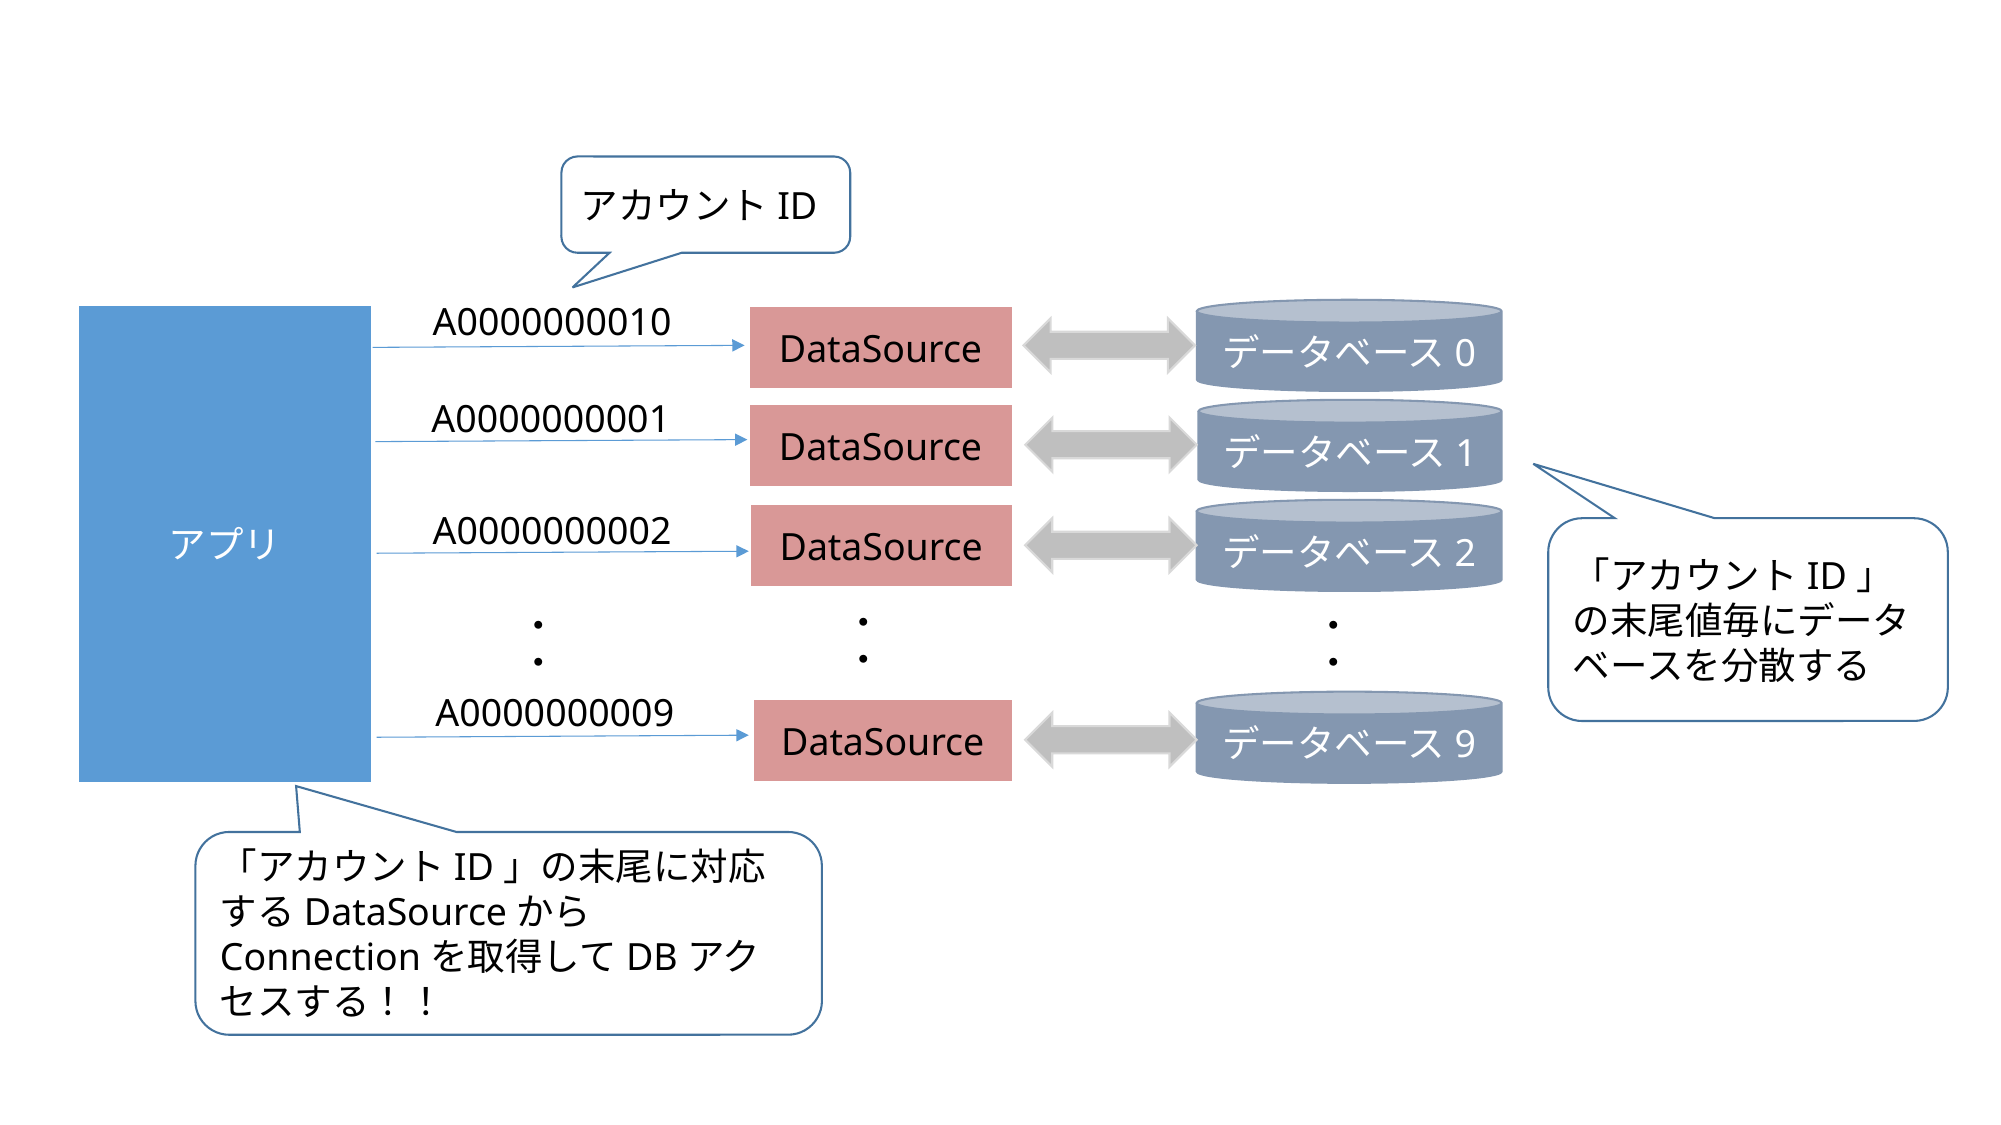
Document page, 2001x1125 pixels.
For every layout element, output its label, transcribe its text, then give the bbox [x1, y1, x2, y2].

text_box 「アカウントID」の末尾値毎にデータベースを分散する [1532, 462, 1949, 723]
text_box データベース2 [1195, 498, 1503, 592]
text_box DataSource [750, 307, 1012, 388]
text_box 「アカウントID」の末尾に対応するDataSourceからConnectionを取得してDBアクセスする！！ [194, 784, 823, 1036]
text_box データベース0 [1195, 298, 1503, 392]
text_box ・・ [1304, 591, 1365, 697]
text_box A0000000002 [417, 499, 742, 551]
text_box [1023, 415, 1199, 475]
text_box DataSource [750, 405, 1012, 486]
text_box ・・ [509, 591, 570, 697]
text_box A0000000010 [417, 290, 742, 345]
text_box A0000000002 [417, 554, 742, 560]
text_box A0000000001 [416, 442, 741, 448]
text_box DataSource [754, 700, 1012, 781]
text_box A0000000001 [416, 387, 741, 439]
text_box A0000000009 [420, 738, 745, 742]
text_box A0000000009 [420, 681, 745, 735]
text_box アカウントID [560, 155, 852, 289]
text_box [1022, 315, 1197, 375]
text_box [1023, 710, 1199, 770]
text_box ・・ [834, 588, 895, 694]
text_box [1023, 515, 1199, 575]
text_box DataSource [751, 505, 1012, 586]
text_box データベース1 [1197, 398, 1503, 493]
text_box データベース9 [1195, 690, 1503, 784]
text_box アプリ [79, 306, 371, 782]
